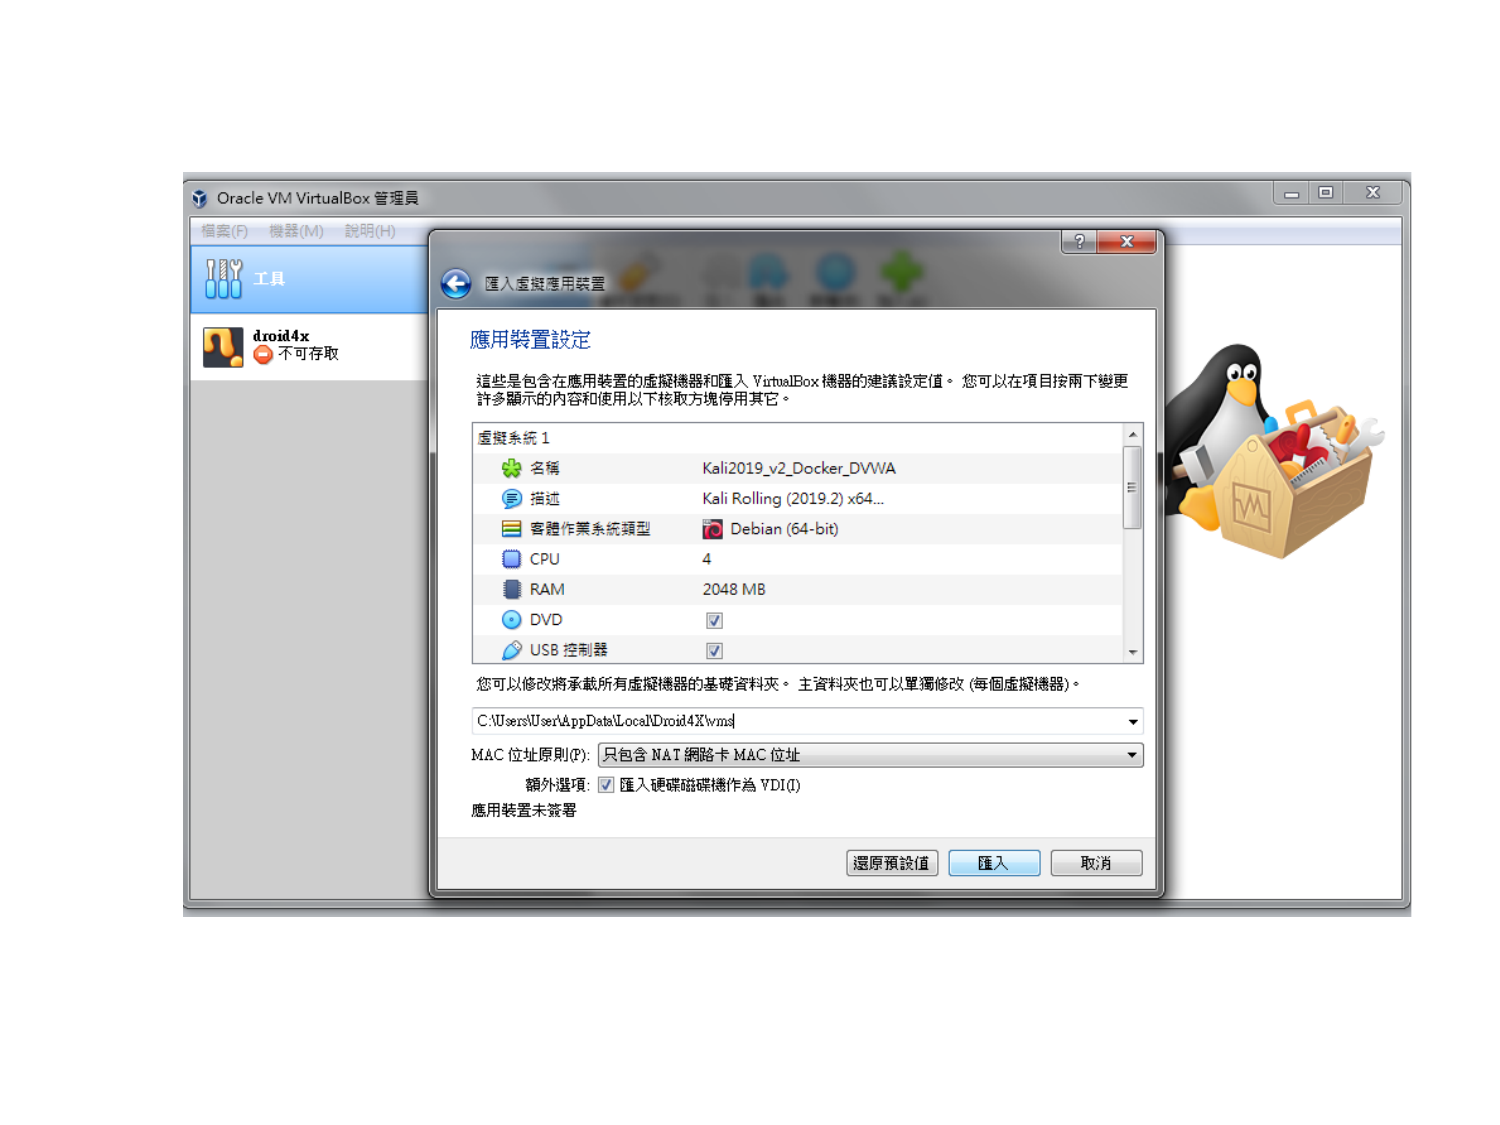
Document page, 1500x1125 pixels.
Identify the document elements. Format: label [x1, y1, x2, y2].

picture [182, 172, 1412, 918]
